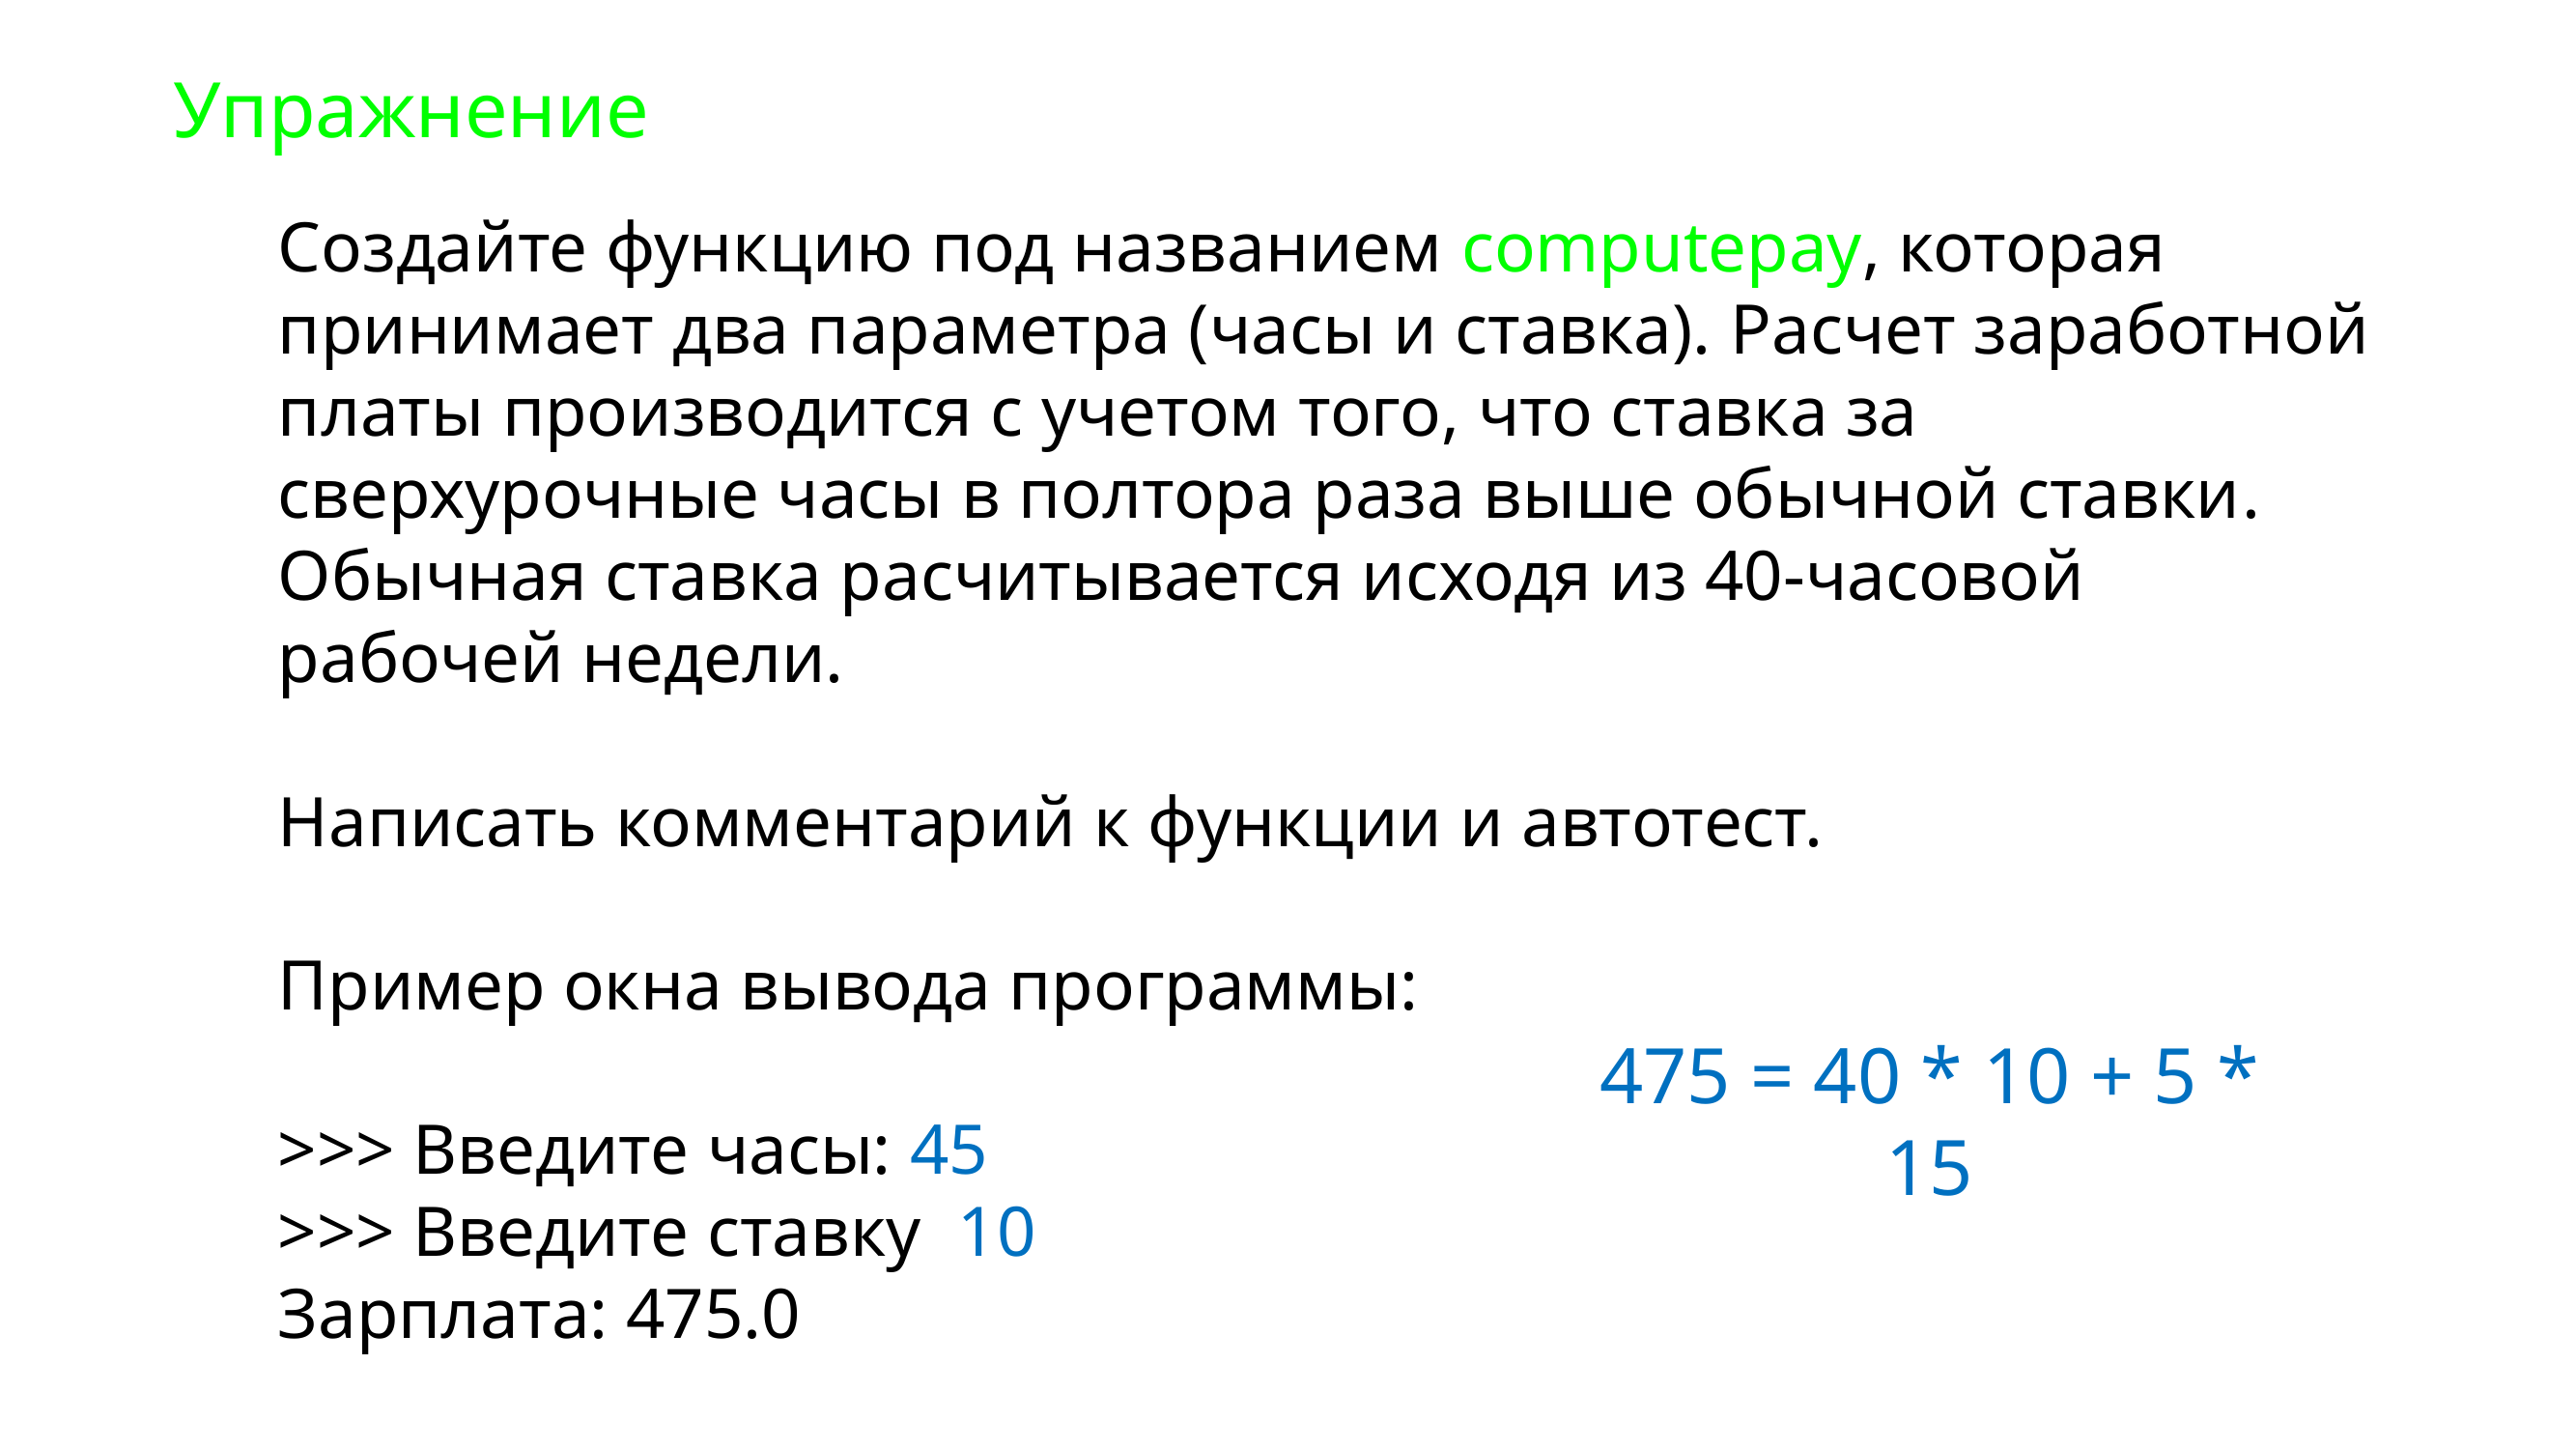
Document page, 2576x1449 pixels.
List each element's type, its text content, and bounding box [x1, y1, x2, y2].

text_box 475 = 40 * 10 + 5 * 15 [1568, 1066, 2292, 1172]
text_box Упражнение [118, 54, 704, 159]
text_box Cоздайте функцию под названием computepay, которая принимает два параметра (часы и ставка). Расчет заработной платы производится с учетом того, что ставка за сверхурочные часы в полтора раза выше обычной ставки. Обычная ставка расчитывается исходя из 40-часовой рабочей недели. Написать комментарий к функции и автотест. Пример окна вывода программы: >>> Введите часы: 45 >>> Введите ставку: 10 Зарплата: 475.0 [277, 317, 2389, 1239]
